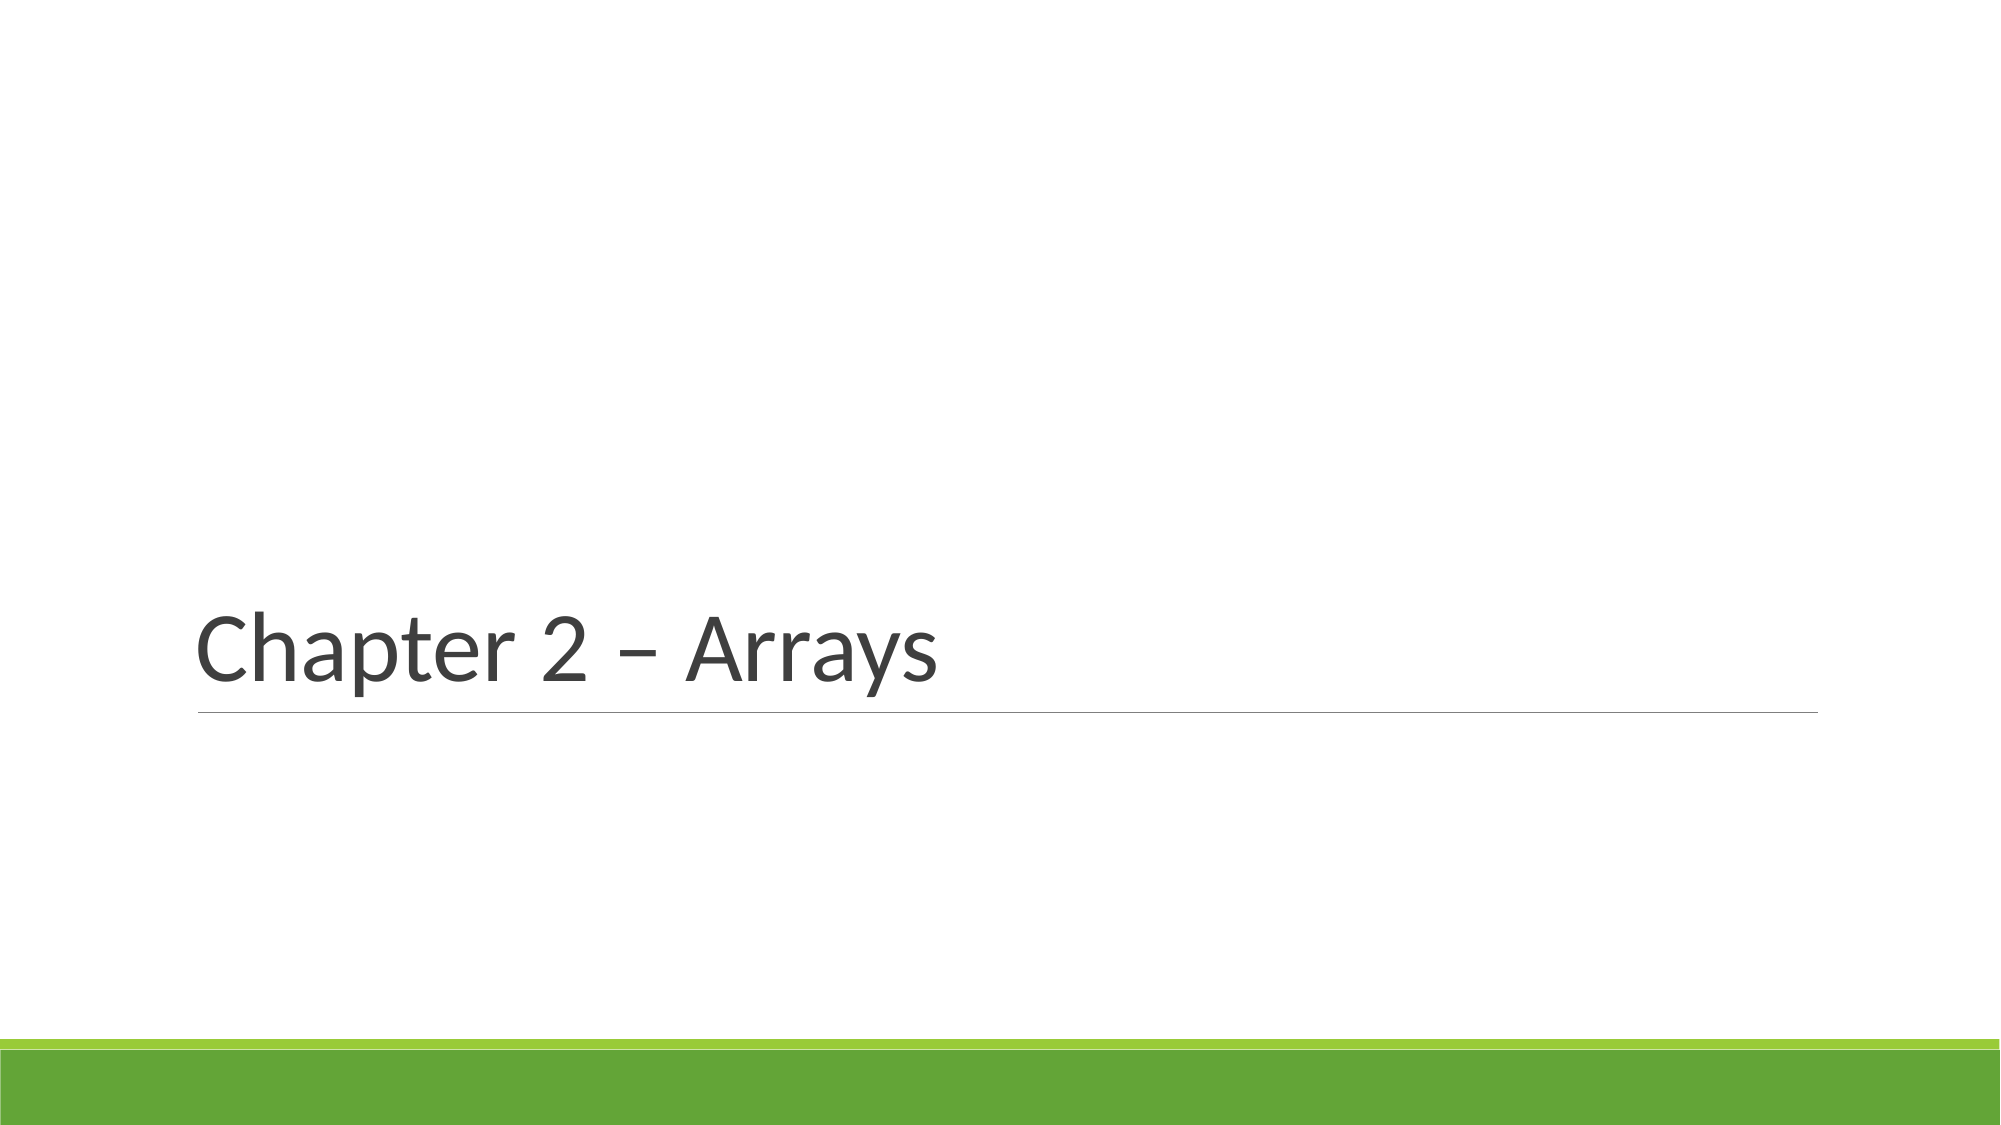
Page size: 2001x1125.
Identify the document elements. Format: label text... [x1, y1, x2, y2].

title Chapter 2 – Arrays [180, 124, 1830, 710]
